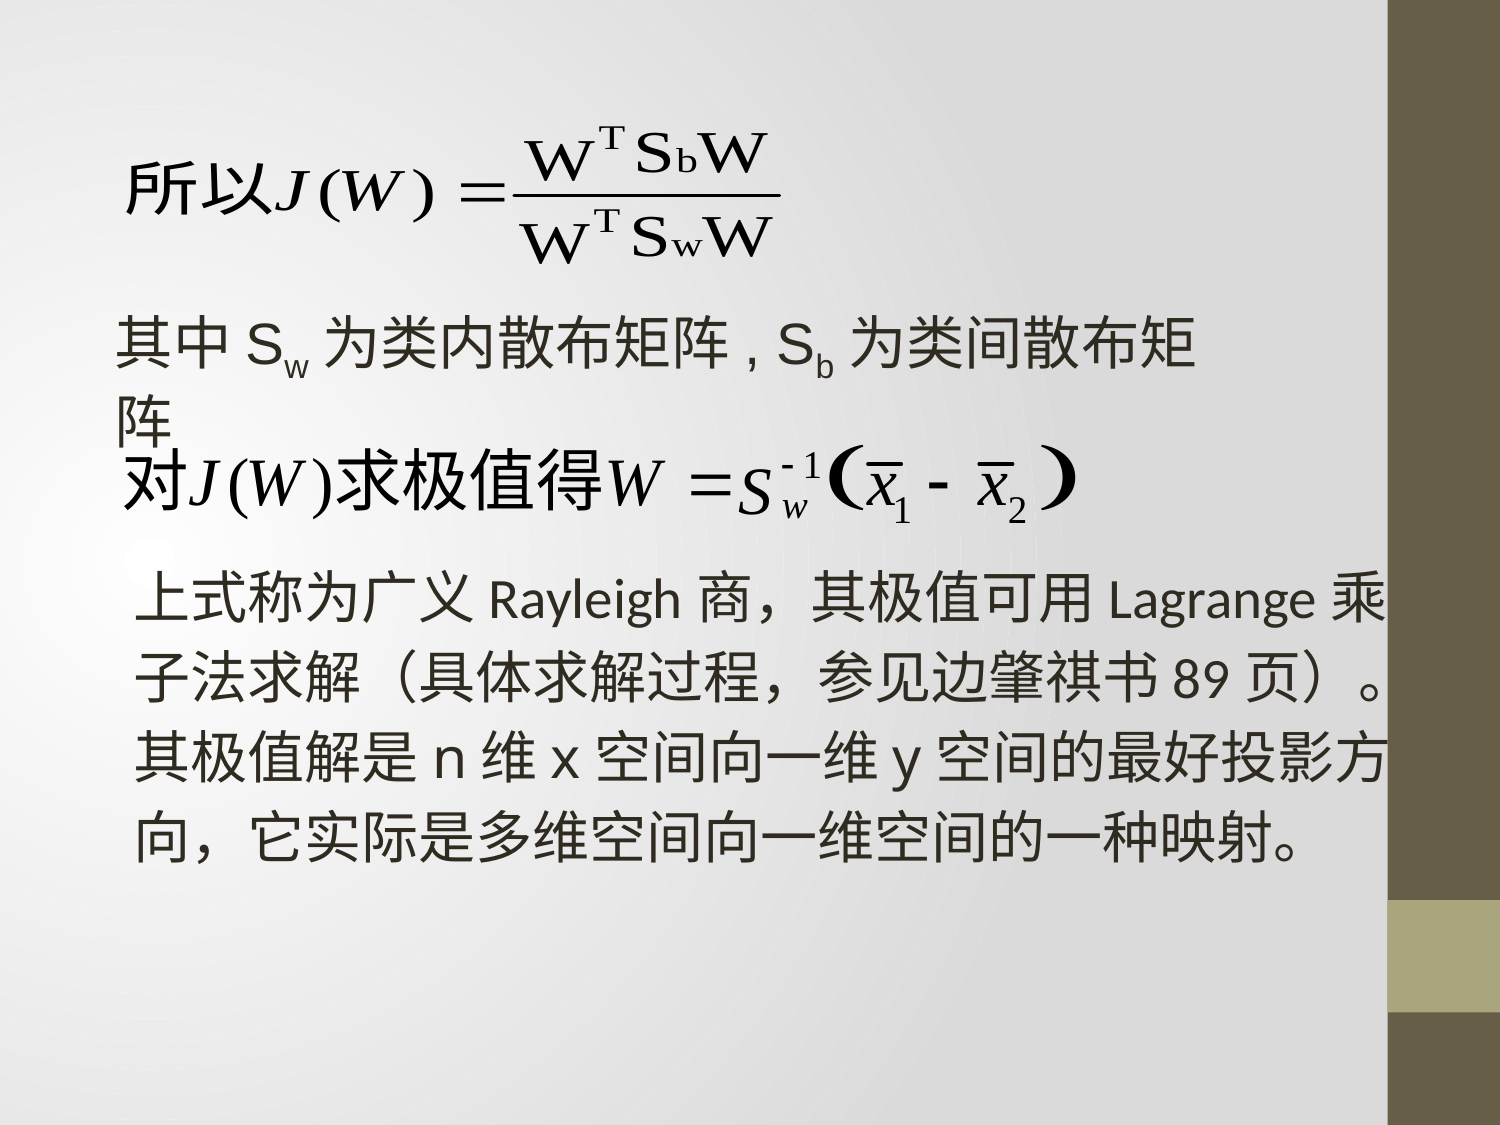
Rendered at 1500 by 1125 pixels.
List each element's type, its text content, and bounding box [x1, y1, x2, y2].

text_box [111, 432, 1085, 546]
text_box 上式称为广义Rayleigh商，其极值可用Lagrange乘 子法求解（具体求解过程，参见边肇祺书89页）。 其极值解是n维x空间向一维y空间的最好投影方 向，它实际是多维空间向一维空间的一种映射。 [100, 75, 1412, 1000]
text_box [114, 110, 798, 280]
text_box 其中Sw为类内散布矩阵, Sb为类间散布矩阵 [100, 298, 1247, 463]
